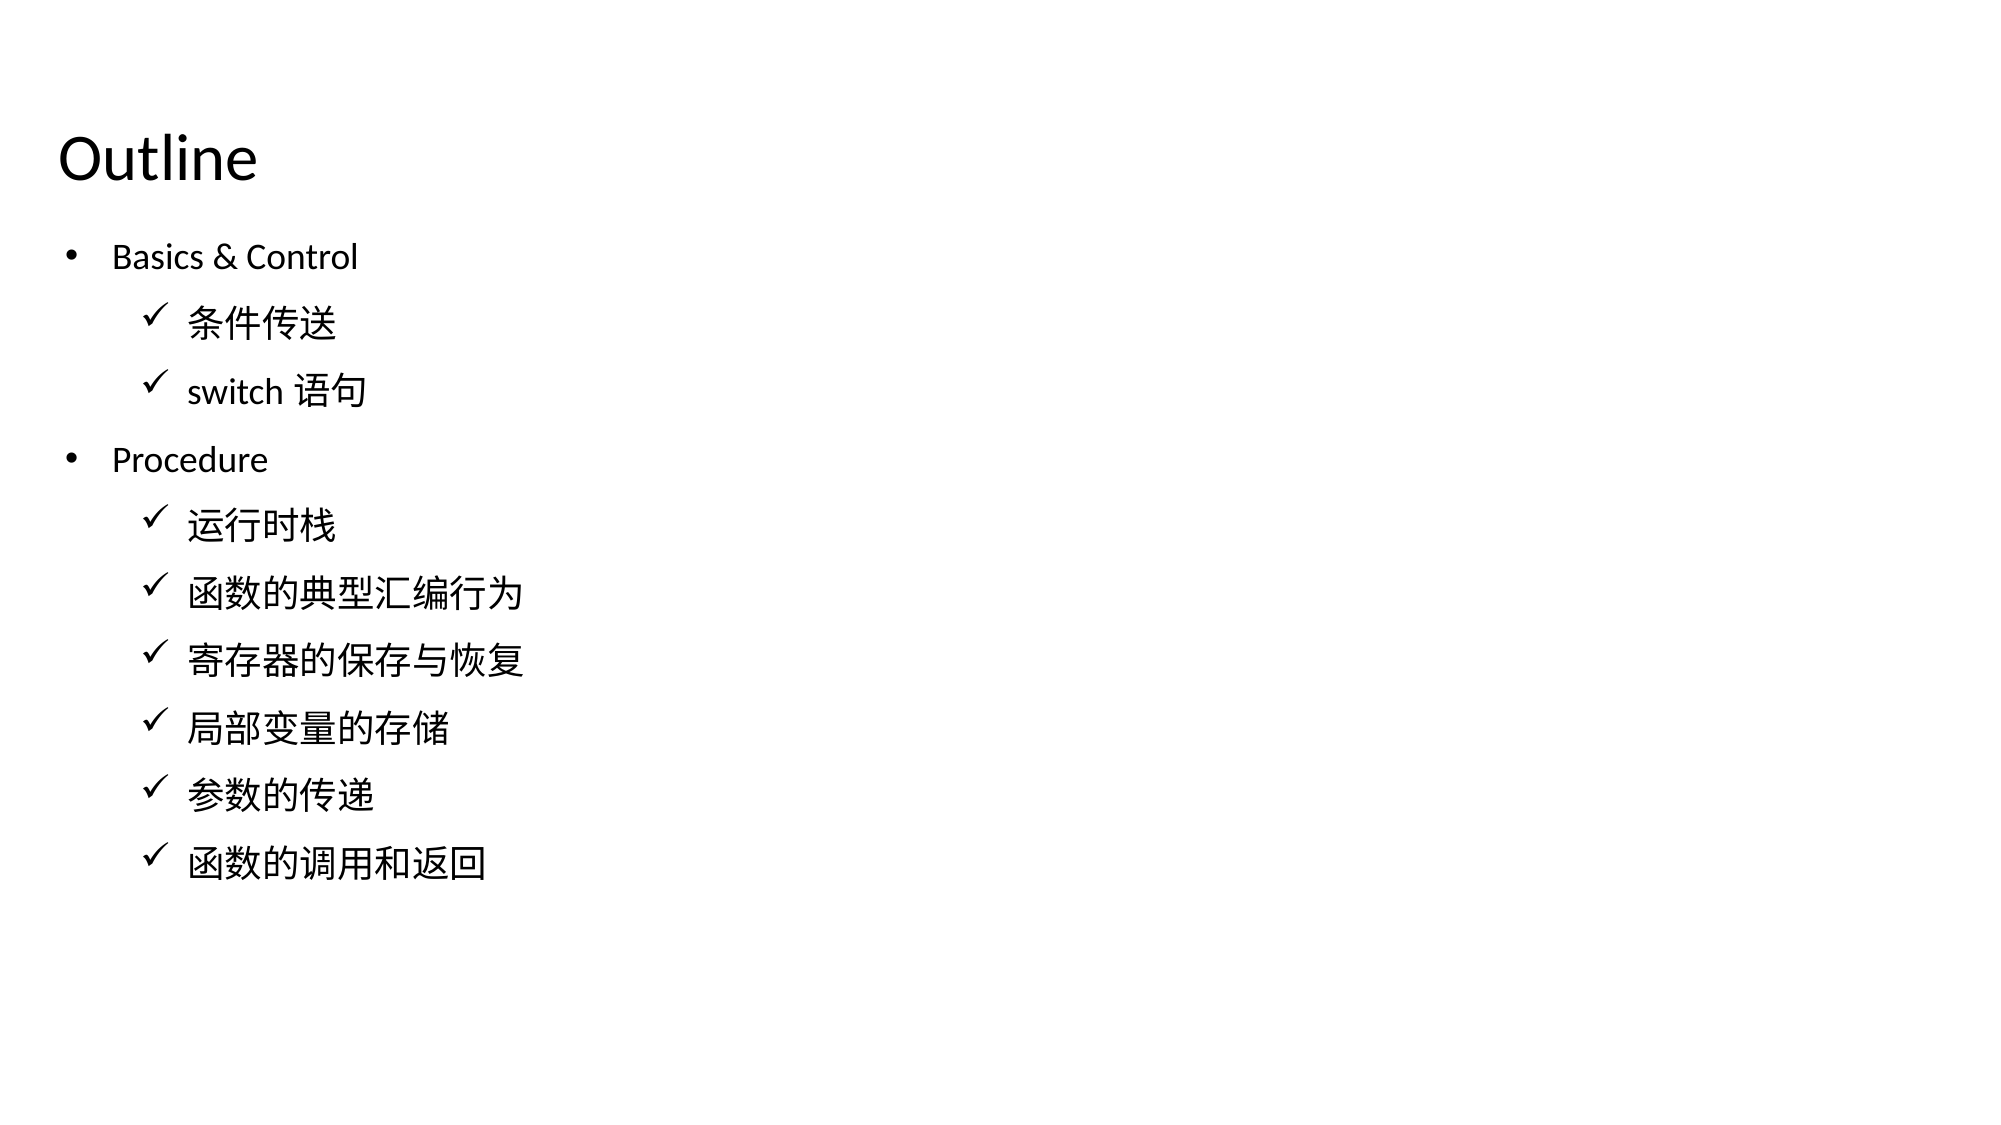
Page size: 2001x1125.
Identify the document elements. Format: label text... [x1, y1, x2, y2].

text_box Basics & Control 条件传送 switch语句 Procedure 运行时栈 函数的典型汇编行为 寄存器的保存与恢复 局部变量的存储 参数的传递 函数的调用和返回 [50, 202, 540, 892]
text_box Outline [44, 106, 788, 201]
